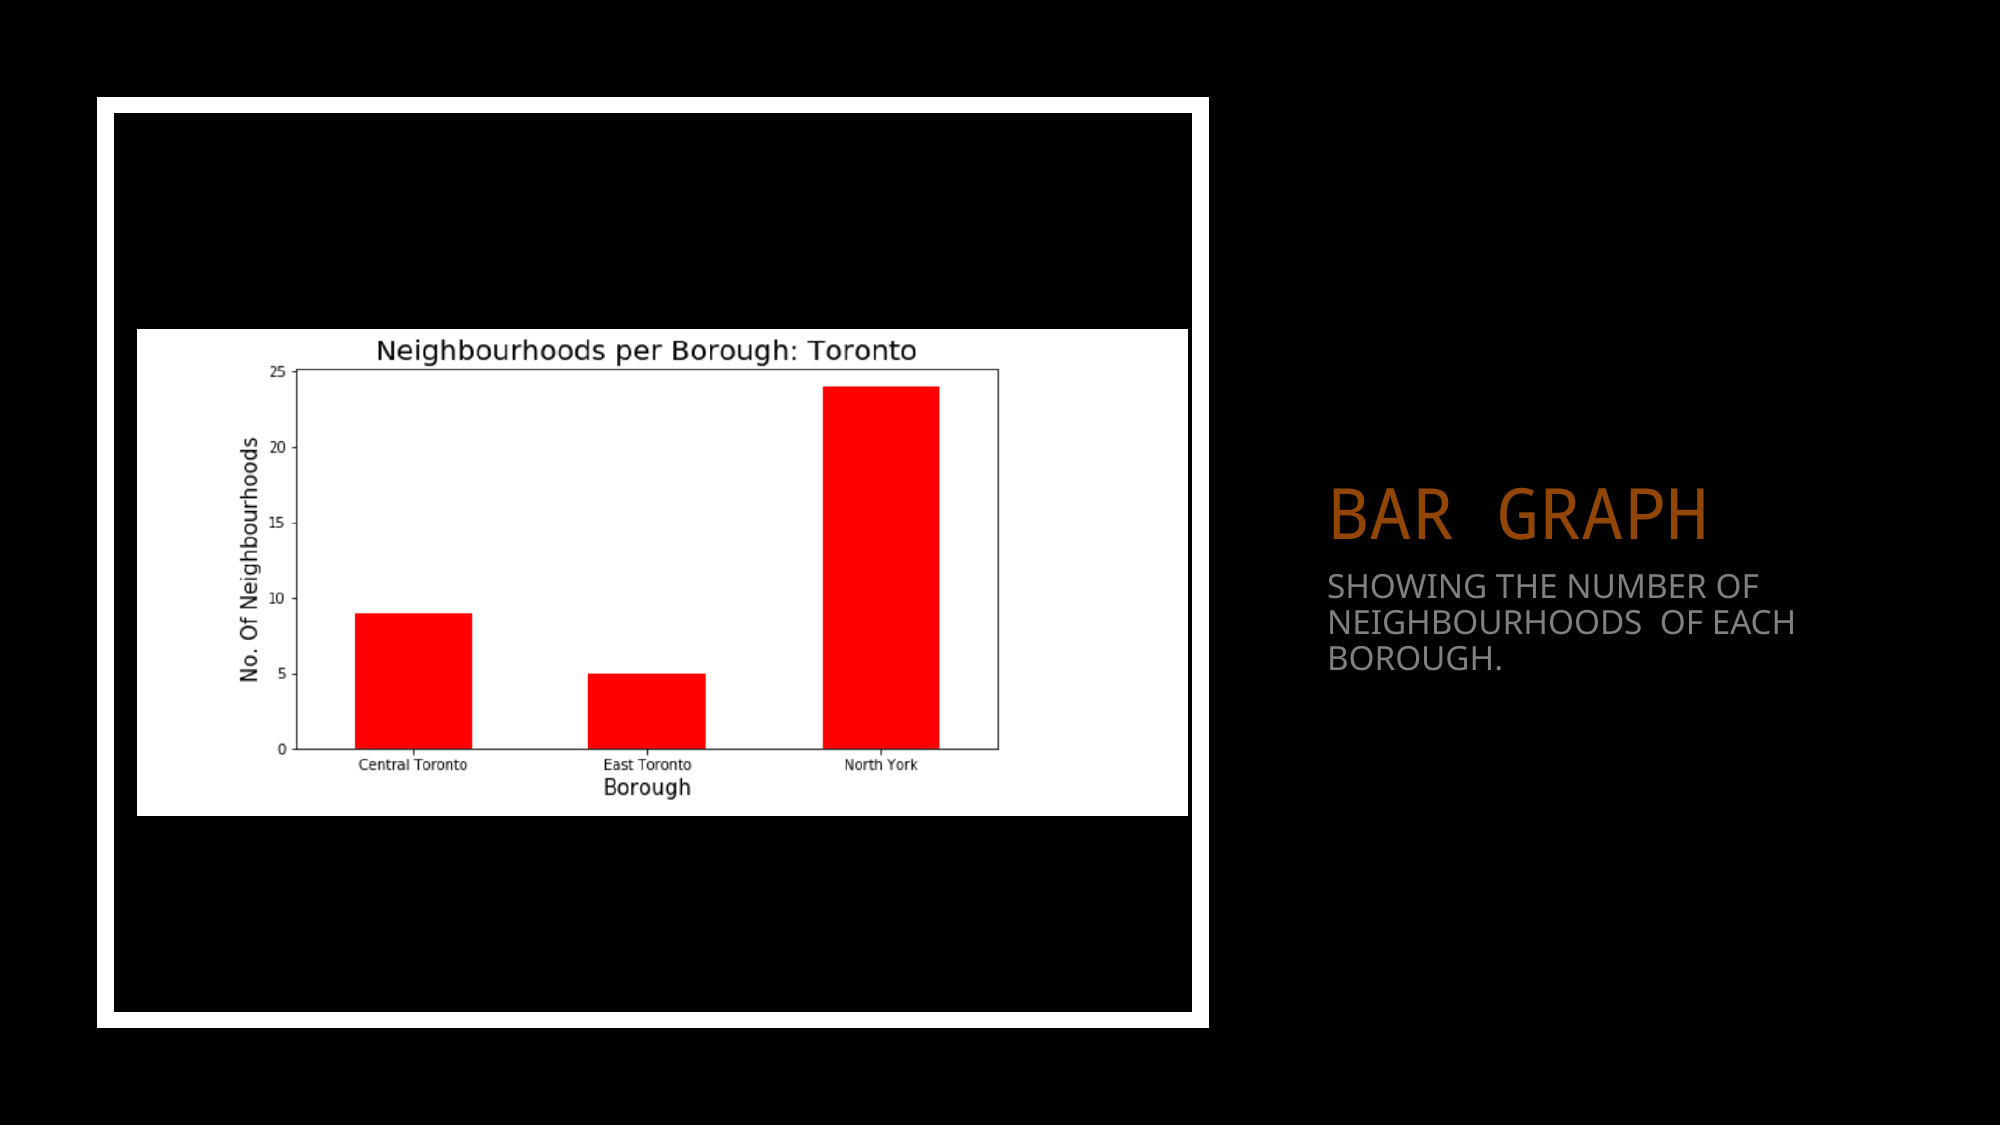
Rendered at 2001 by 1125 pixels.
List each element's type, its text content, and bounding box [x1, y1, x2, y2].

title BAR GRAPH [1312, 262, 1825, 562]
picture [137, 329, 1188, 816]
list SHOWING THE NUMBER OF NEIGHBOURHOODS OF EACH BOROUGH. [1312, 562, 1825, 863]
